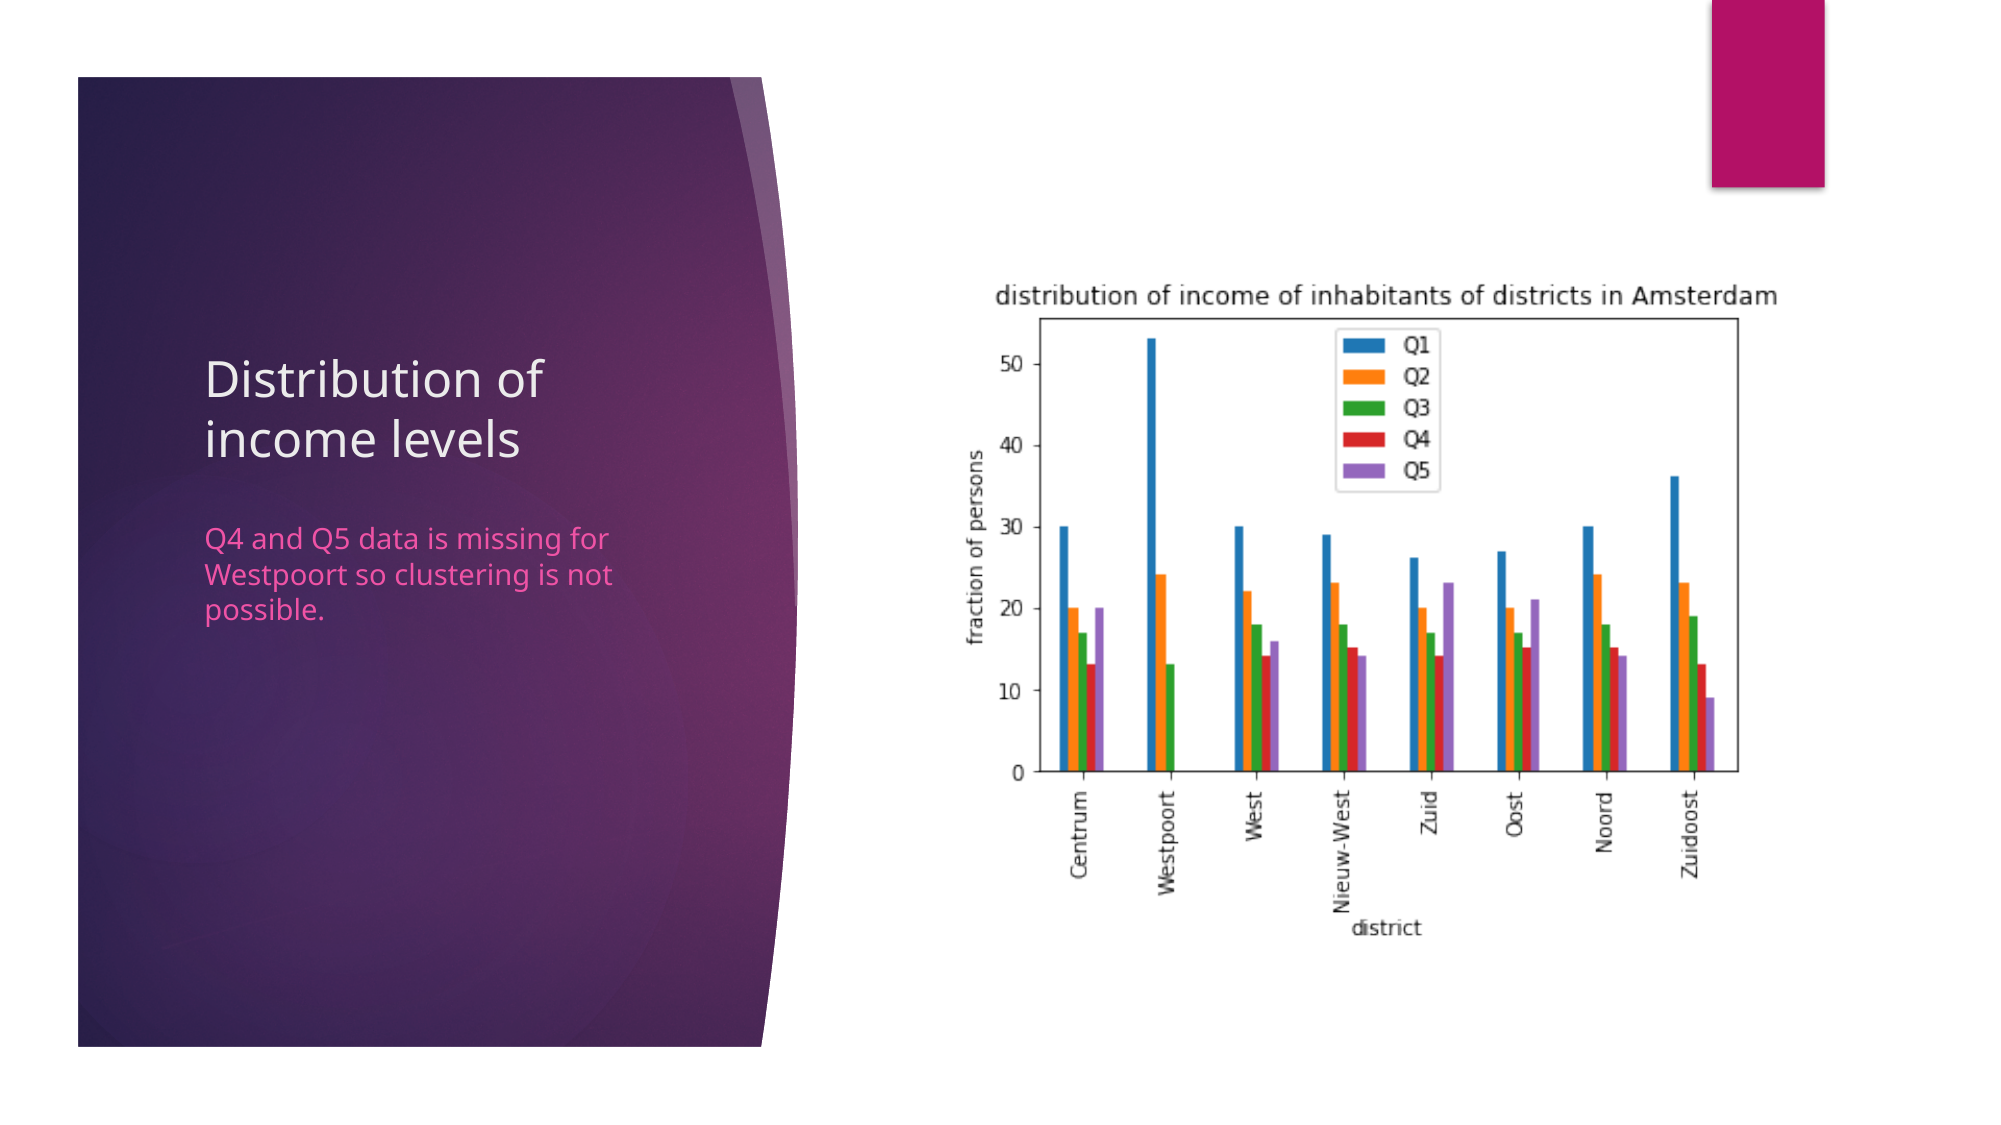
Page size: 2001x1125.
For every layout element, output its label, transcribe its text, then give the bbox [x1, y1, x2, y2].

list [953, 270, 1795, 955]
title Distribution of income levels [189, 212, 648, 475]
list Q4 and Q5 data is missing for Westpoort so clustering is not possible. [189, 513, 648, 989]
